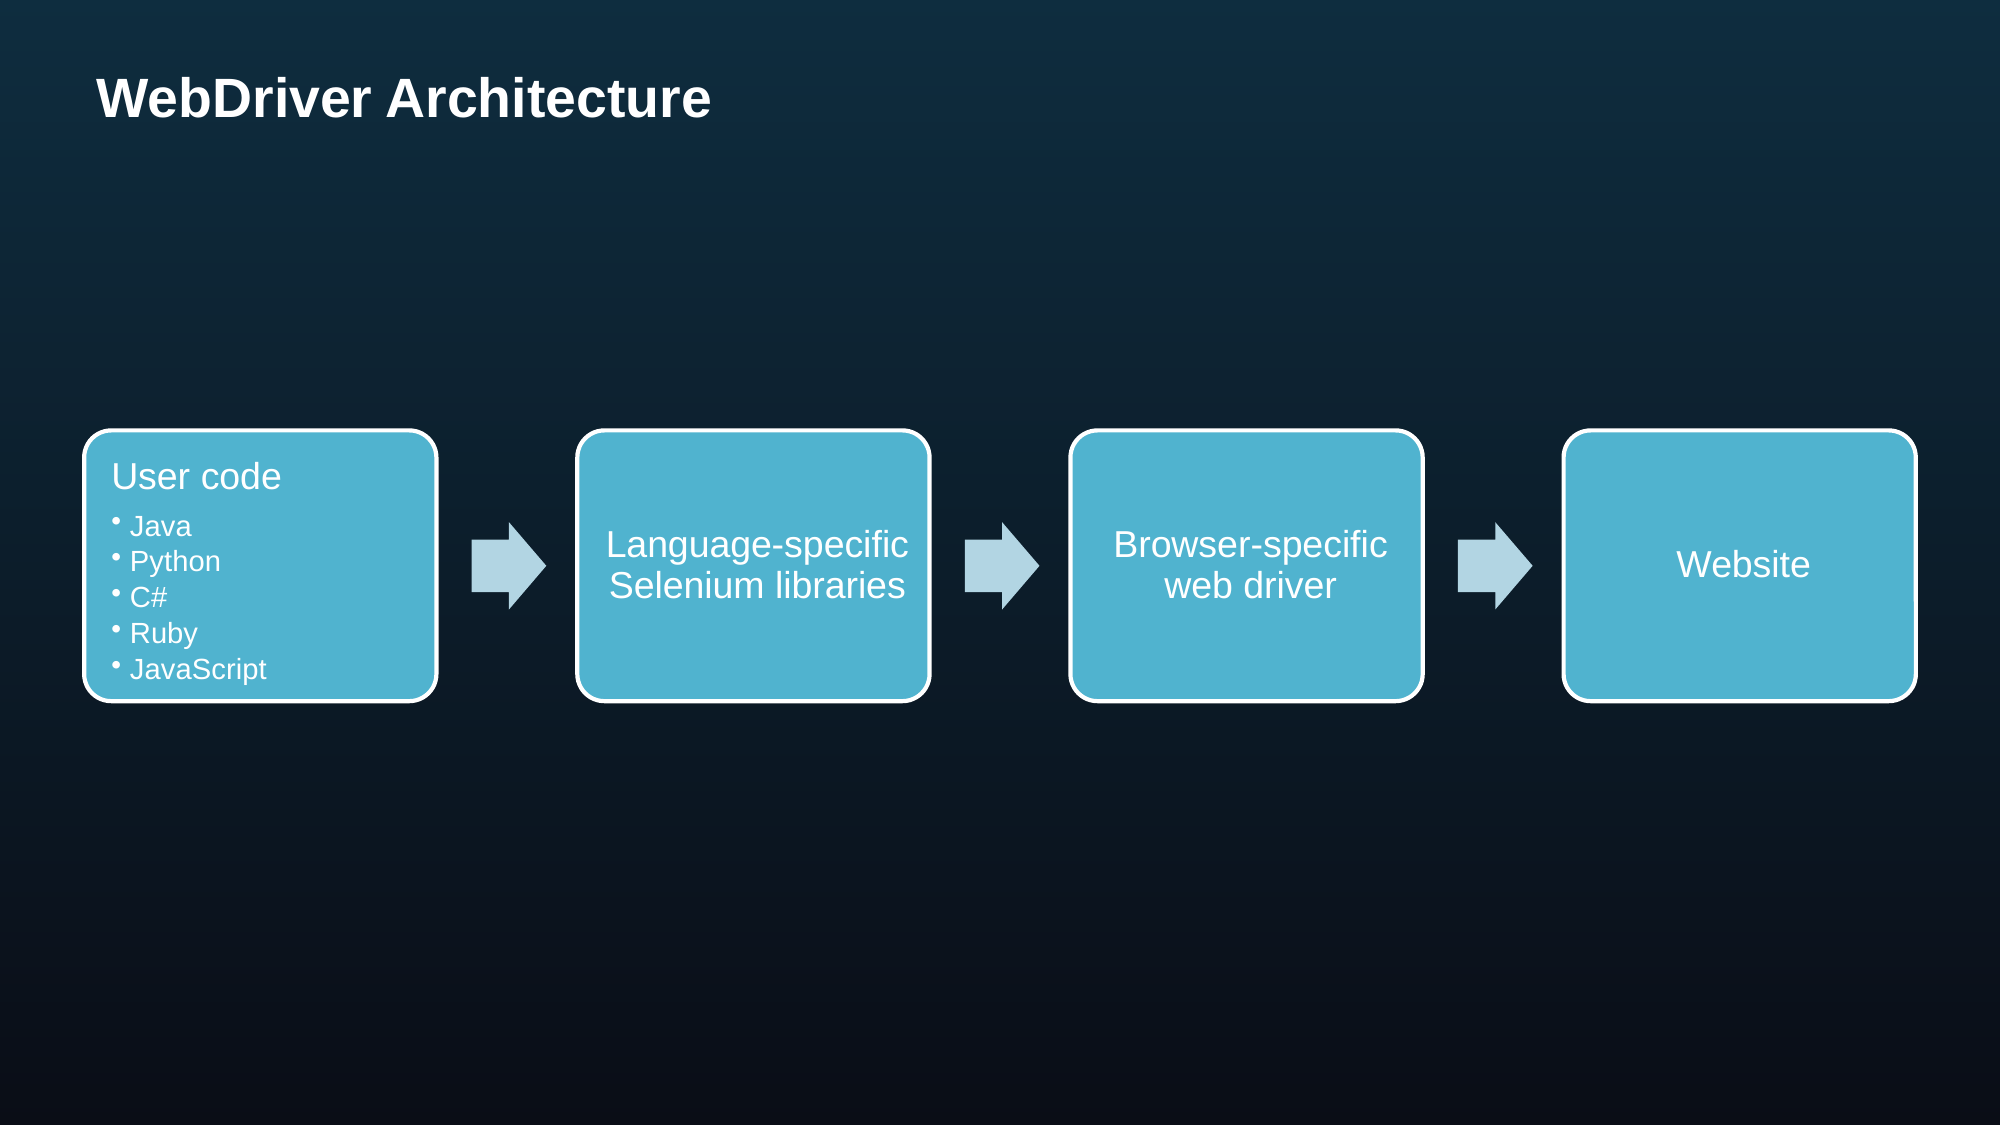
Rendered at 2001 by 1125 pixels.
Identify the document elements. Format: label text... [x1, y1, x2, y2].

title WebDriver Architecture [81, 54, 1917, 154]
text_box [83, 186, 1917, 946]
